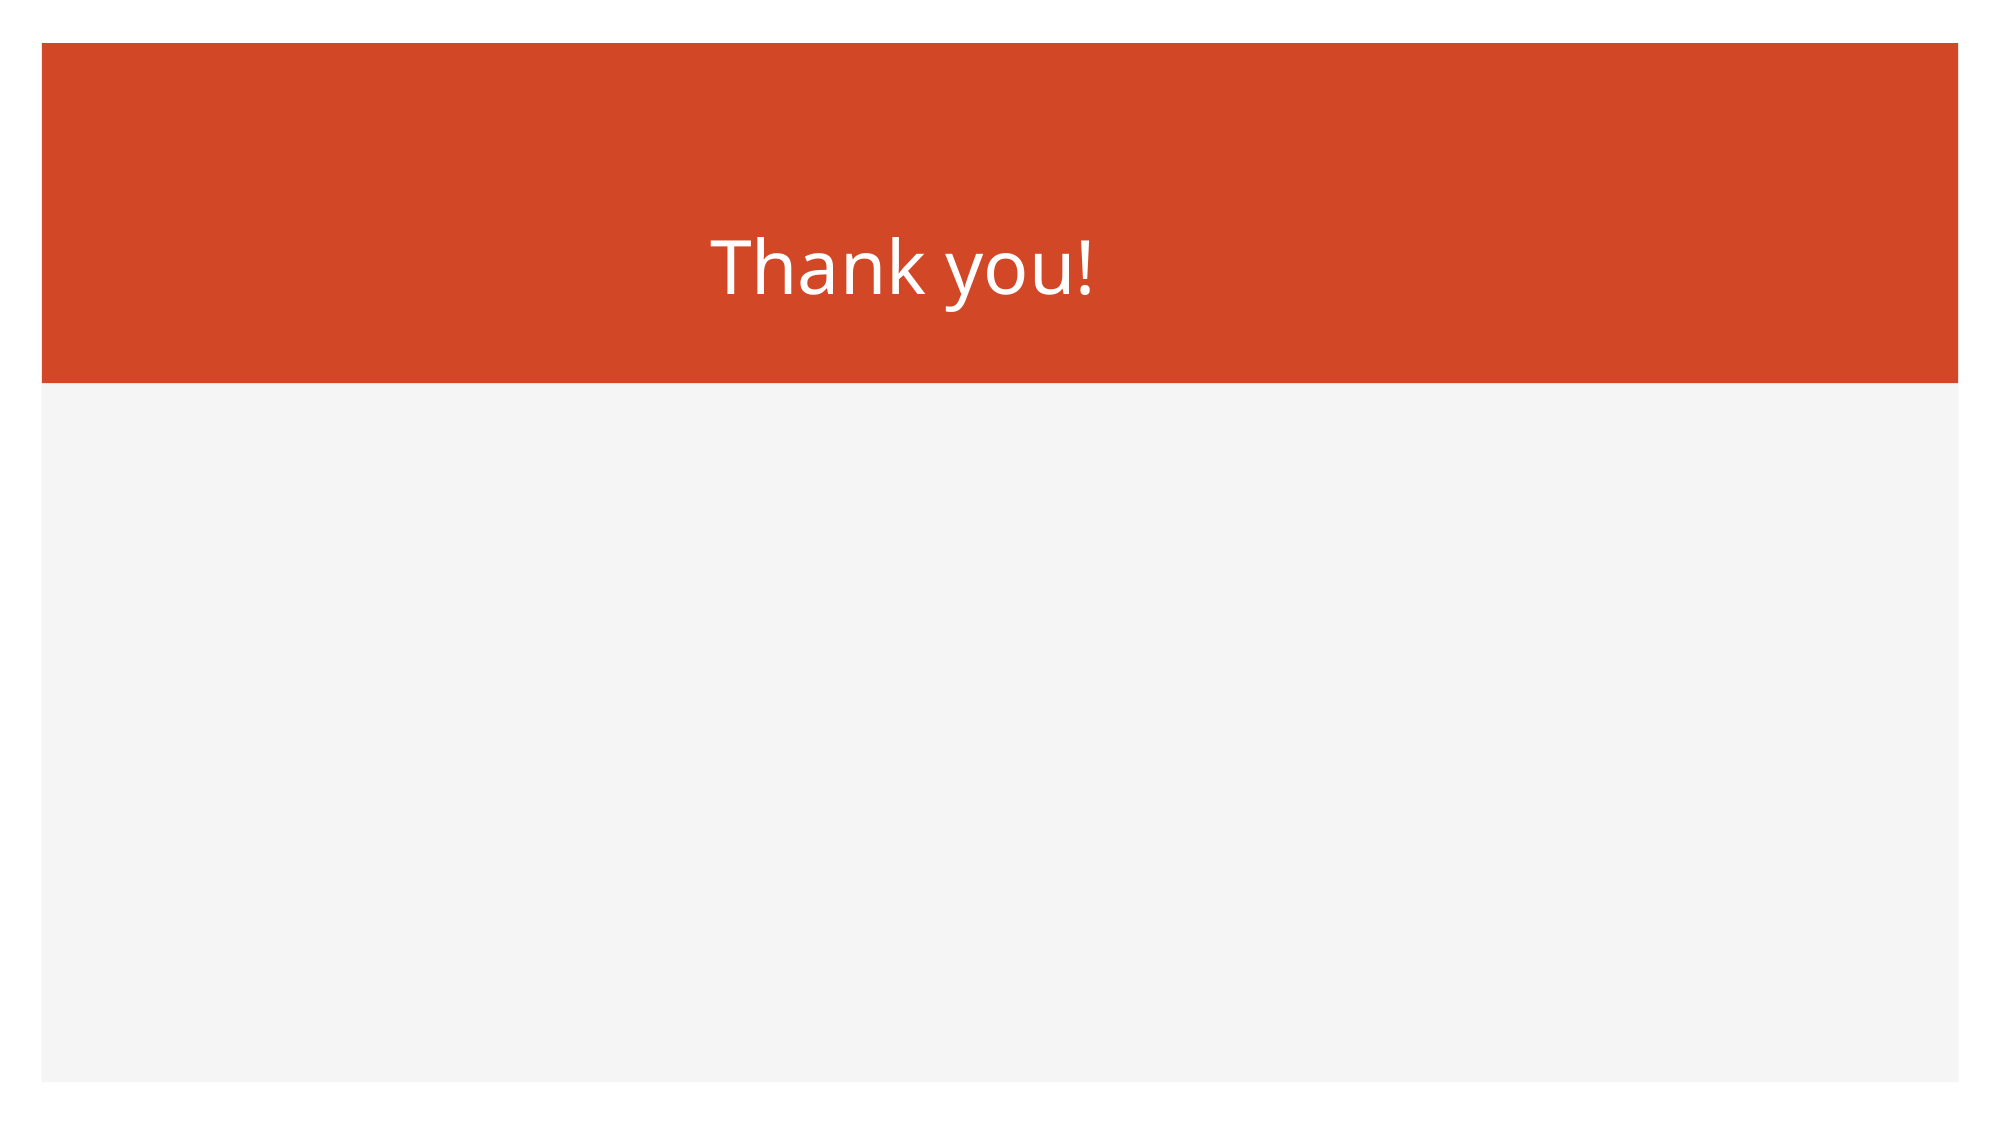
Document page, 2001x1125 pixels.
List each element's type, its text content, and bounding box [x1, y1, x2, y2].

title Thank you! [339, 211, 1467, 317]
